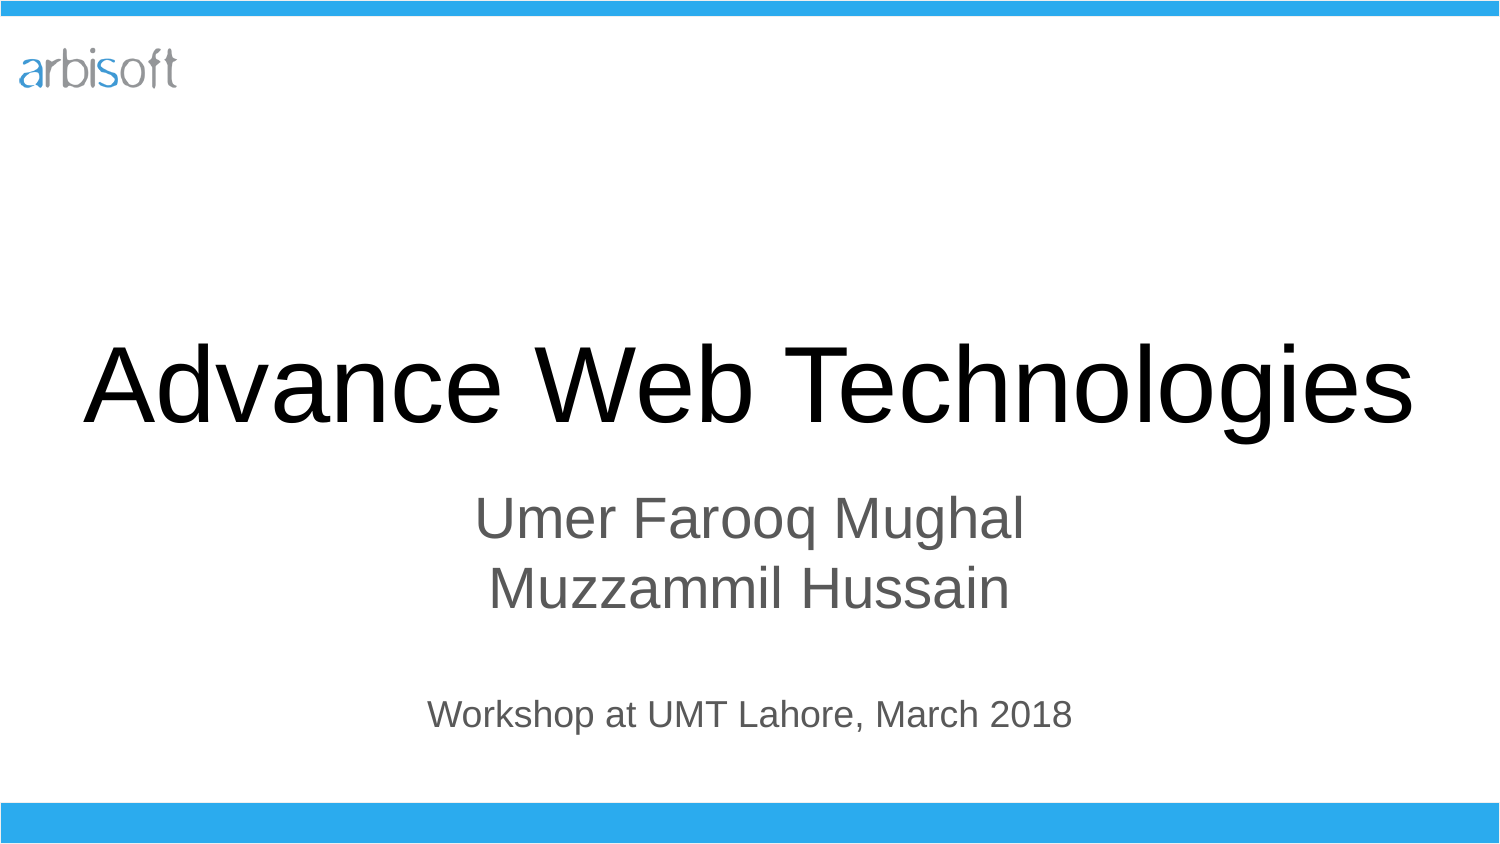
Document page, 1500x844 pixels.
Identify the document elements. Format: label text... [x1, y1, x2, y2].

text_box [0, 802, 1500, 844]
picture [17, 41, 178, 98]
text_box [0, 0, 1500, 17]
title Advance Web Technologies [51, 122, 1449, 459]
subtitle Umer Farooq Mughal Muzzammil Hussain Workshop at UMT Lahore, March 2018 [51, 464, 1449, 595]
